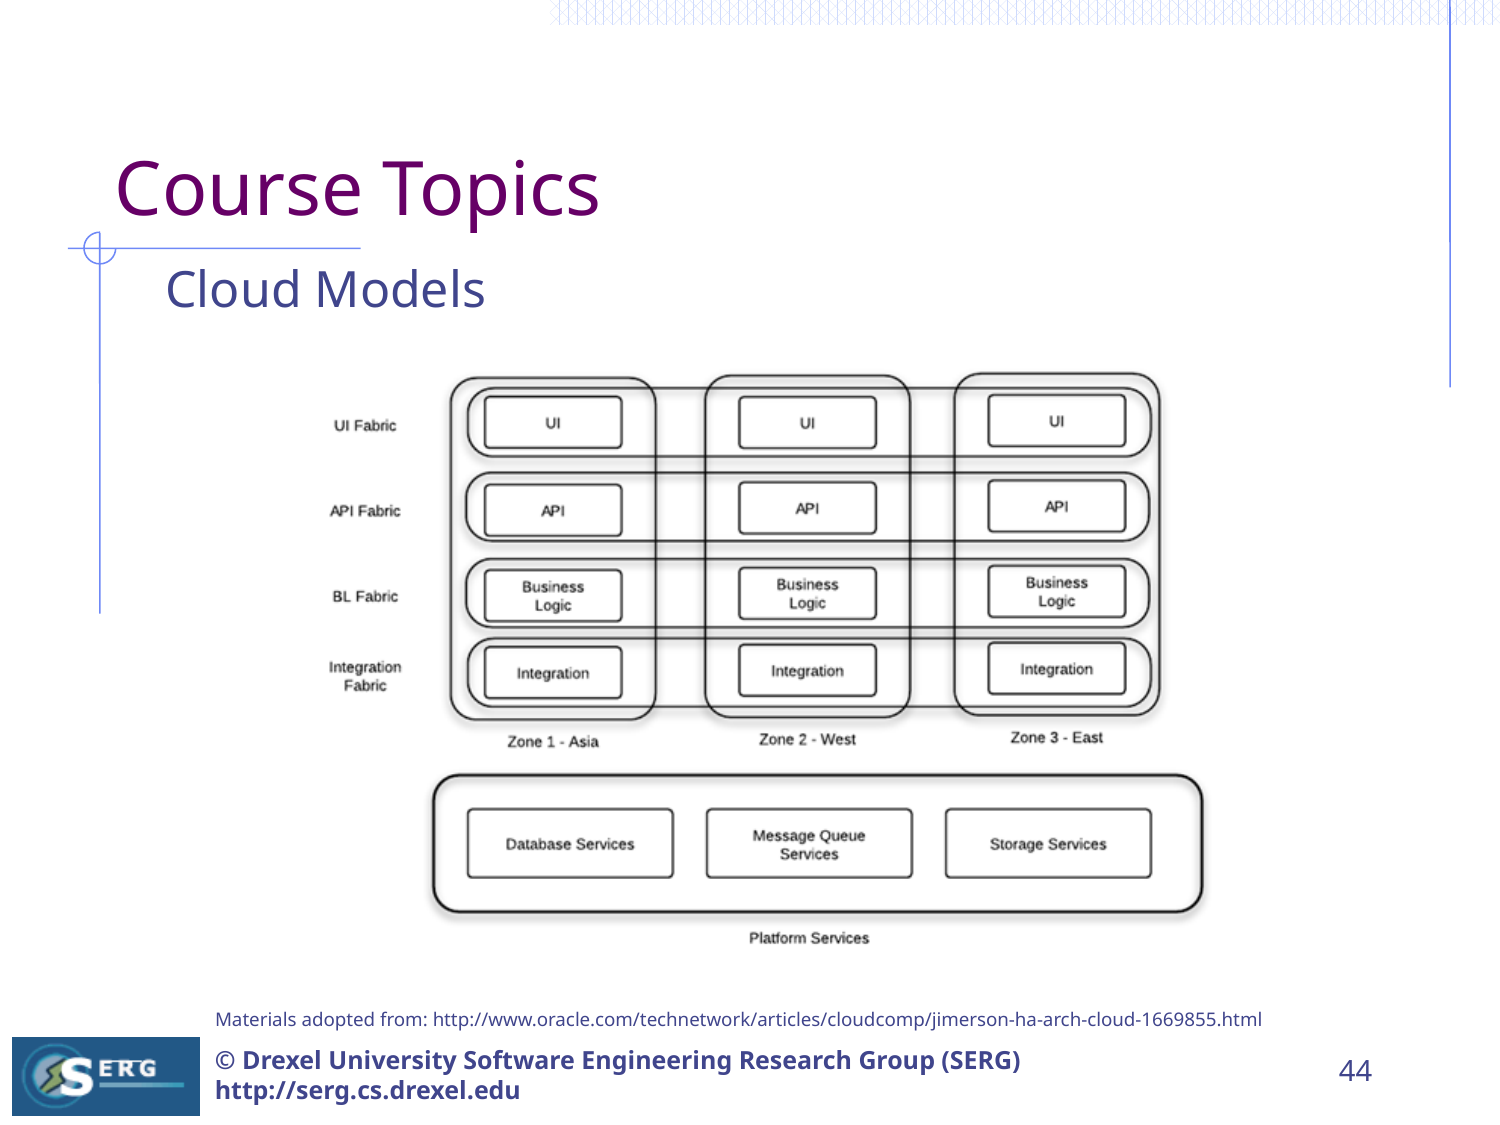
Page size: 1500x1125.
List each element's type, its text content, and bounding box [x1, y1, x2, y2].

picture [12, 1037, 200, 1116]
text_box Materials adopted from: http://www.oracle.com/technetwork/articles/cloudcomp/jimerson-ha-arch-cloud-1669855.html [200, 999, 1276, 1038]
text_box Cloud Models [150, 249, 502, 325]
slide_number 44 [1074, 1025, 1388, 1100]
title Course Topics [99, 50, 1375, 238]
picture [295, 337, 1263, 988]
